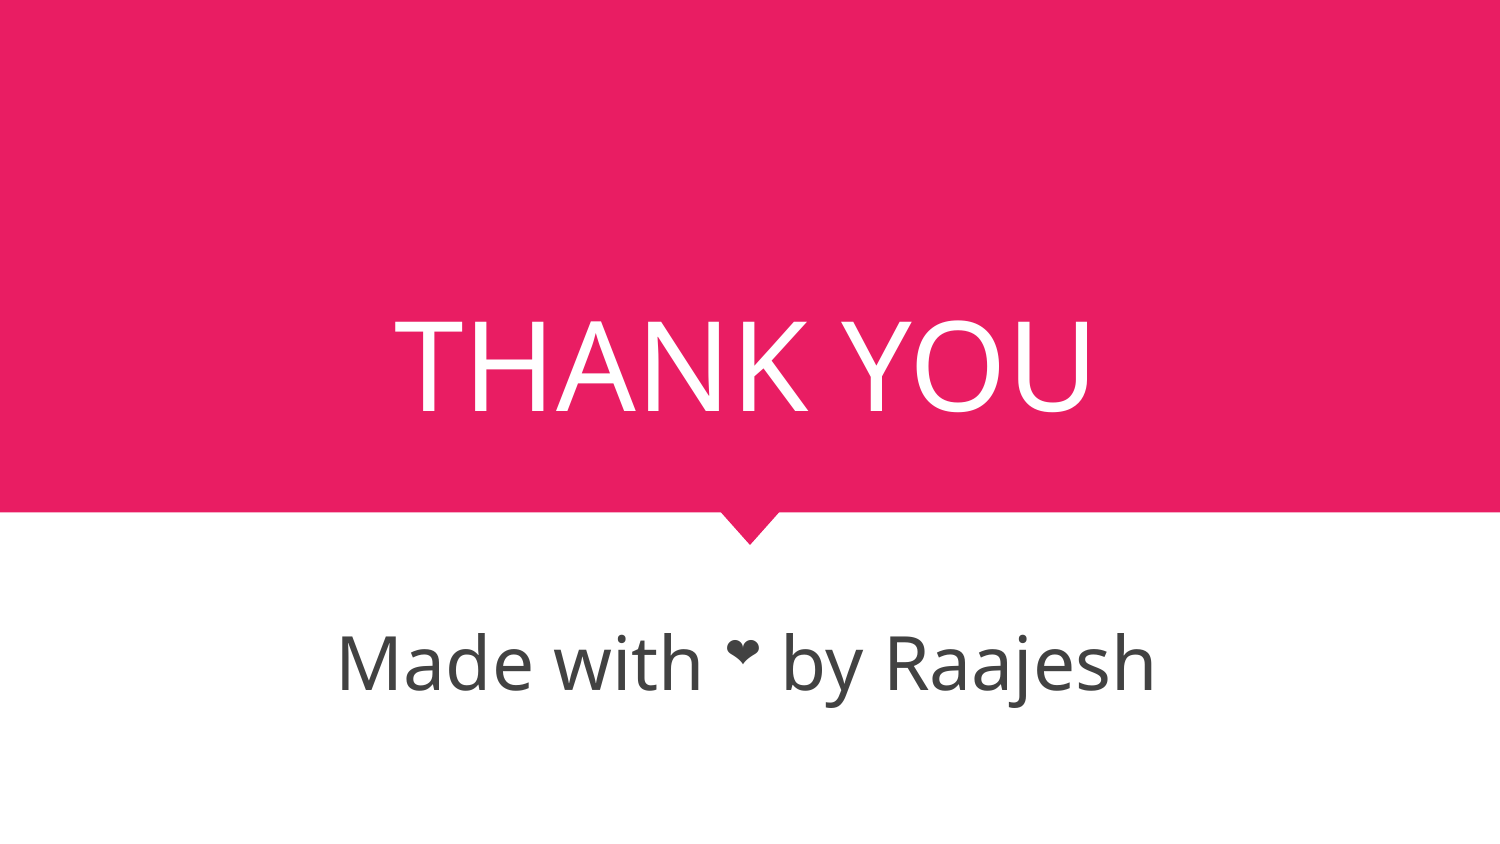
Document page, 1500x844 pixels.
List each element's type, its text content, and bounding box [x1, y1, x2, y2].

subtitle Made with ❤ by Raajesh [67, 557, 1427, 765]
title THANK YOU [67, 105, 1427, 452]
